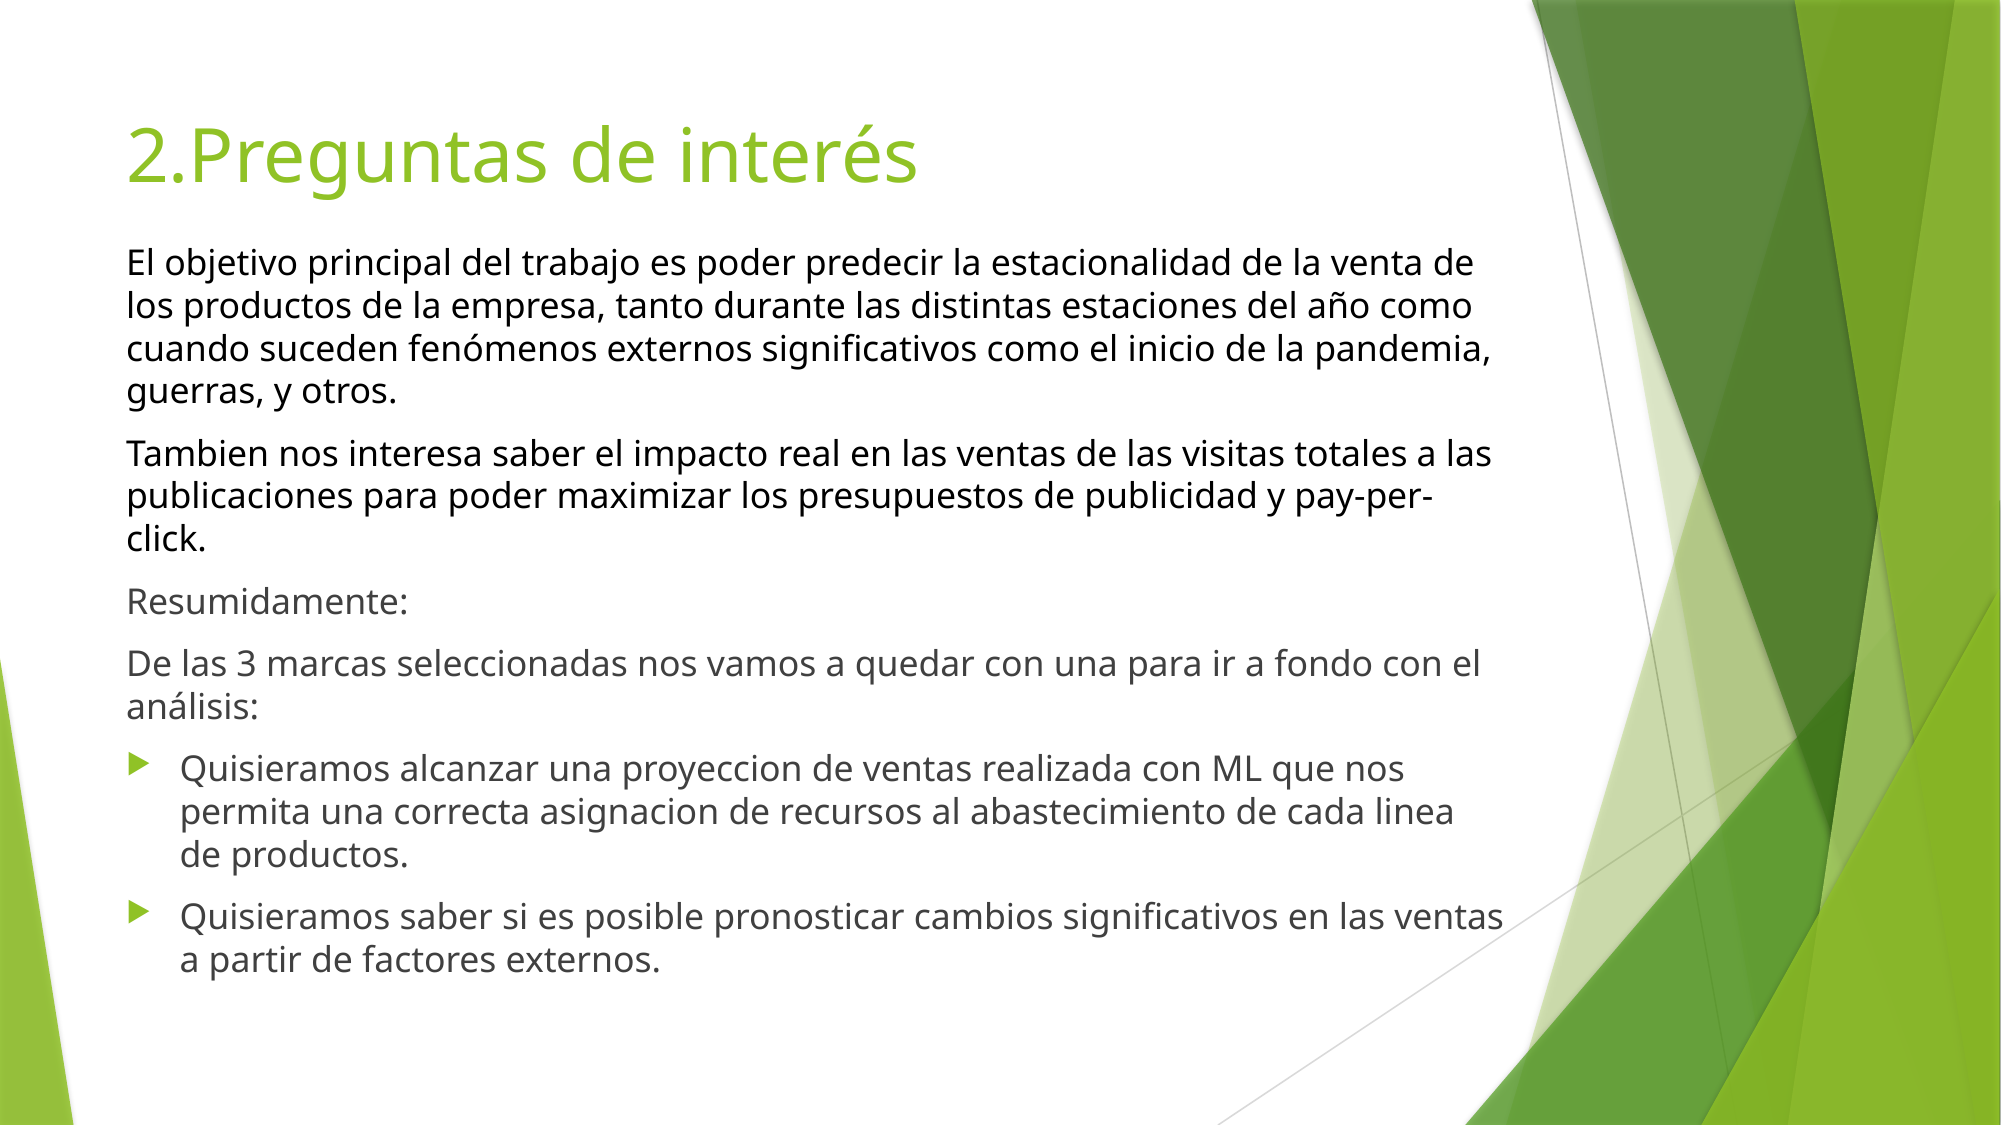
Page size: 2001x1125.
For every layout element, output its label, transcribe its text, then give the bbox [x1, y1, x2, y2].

title 2.Preguntas de interés [111, 99, 1522, 232]
list El objetivo principal del trabajo es poder predecir la estacionalidad de la venta de los productos de la empresa, tanto durante las distintas estaciones del año como cuando suceden fenómenos externos significativos como el inicio de la pandemia, guerras, y otros. Tambien nos interesa saber el impacto real en las ventas de las visitas totales a las publicaciones para poder maximizar los presupuestos de publicidad y pay-per-click. Resumidamente: De las 3 marcas seleccionadas nos vamos a quedar con una para ir a fondo con el análisis: Quisieramos alcanzar una proyeccion de ventas realizada con ML que nos permita una correcta asignacion de recursos al abastecimiento de cada linea de productos. Quisieramos saber si es posible pronosticar cambios significativos en las ventas a partir de factores externos. [111, 232, 1522, 992]
